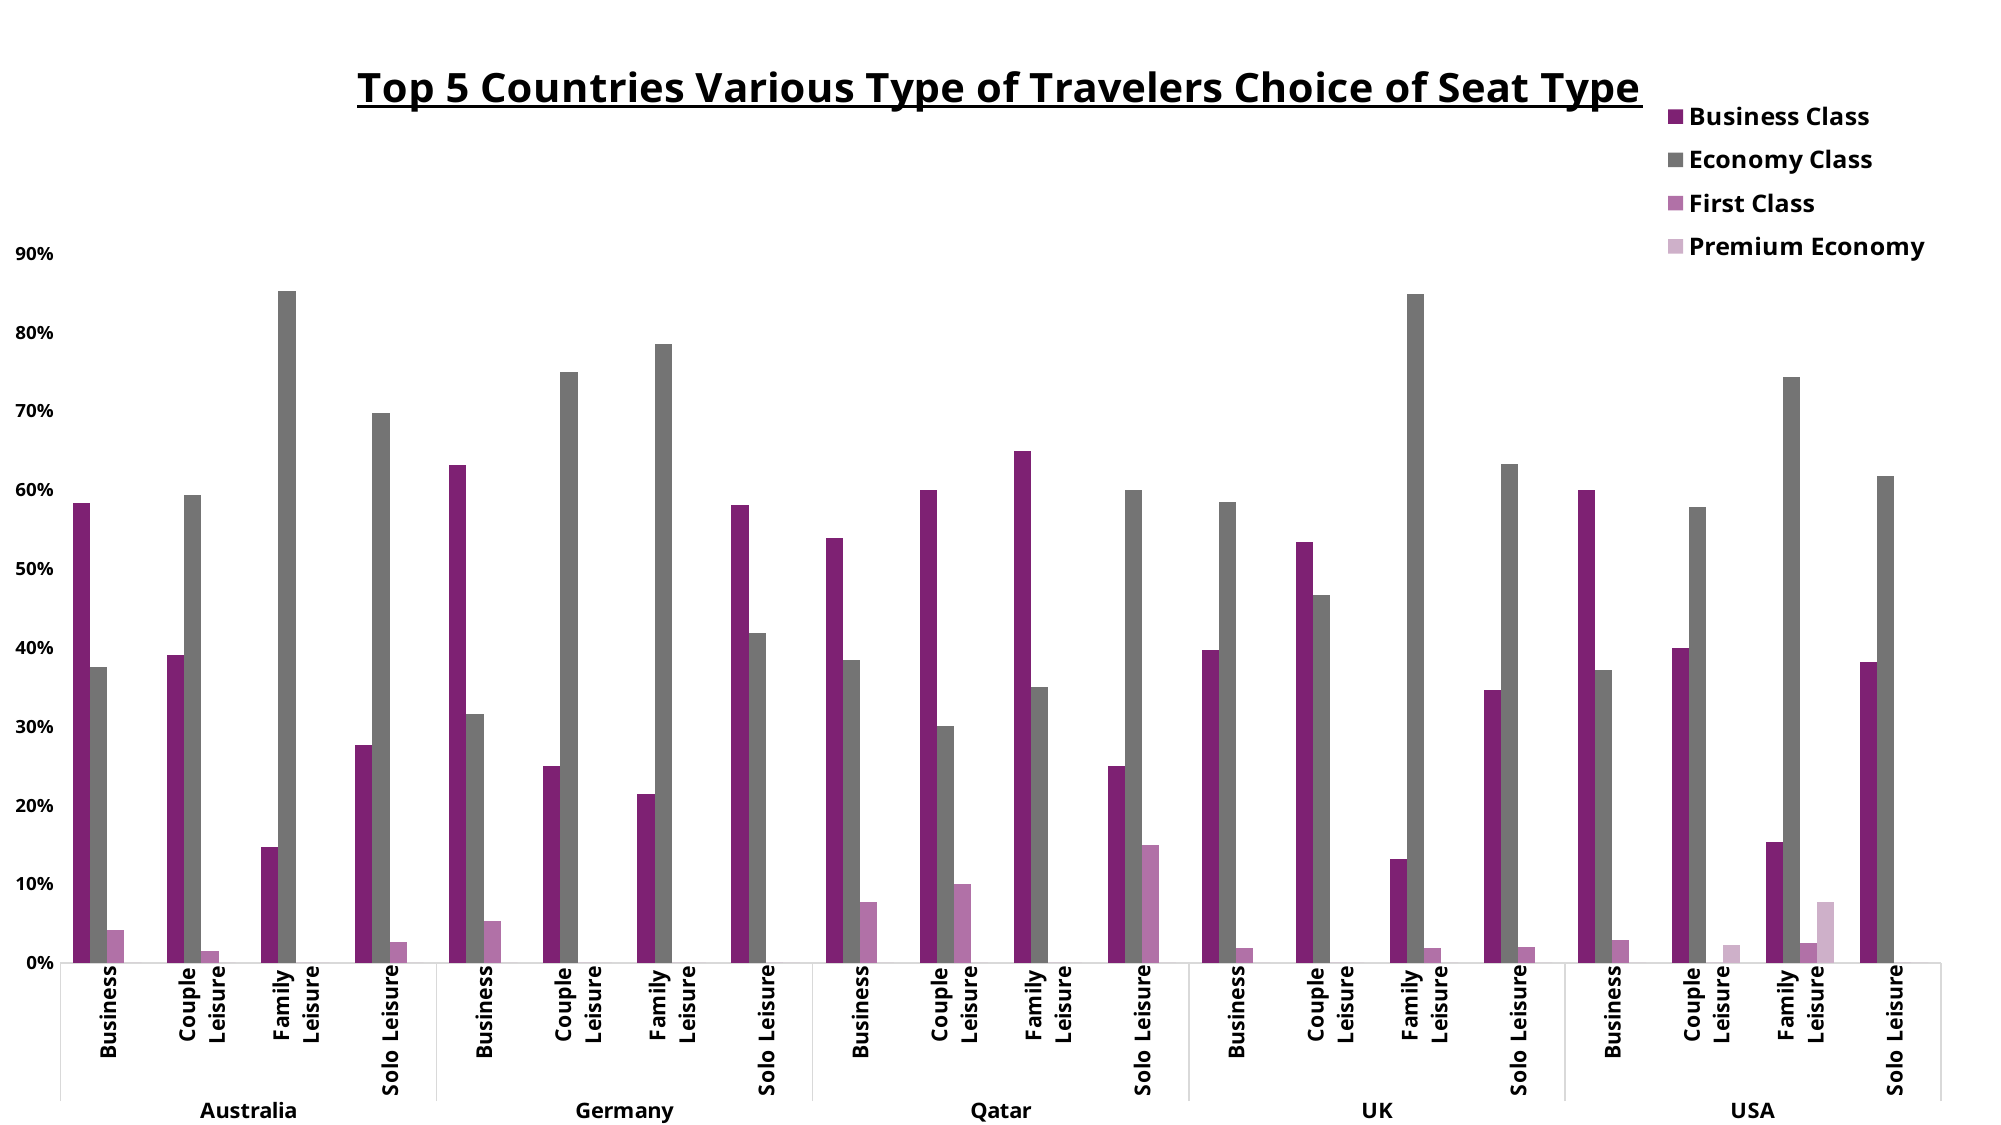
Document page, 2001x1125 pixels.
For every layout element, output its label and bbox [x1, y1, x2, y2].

chart [0, 16, 2000, 1125]
